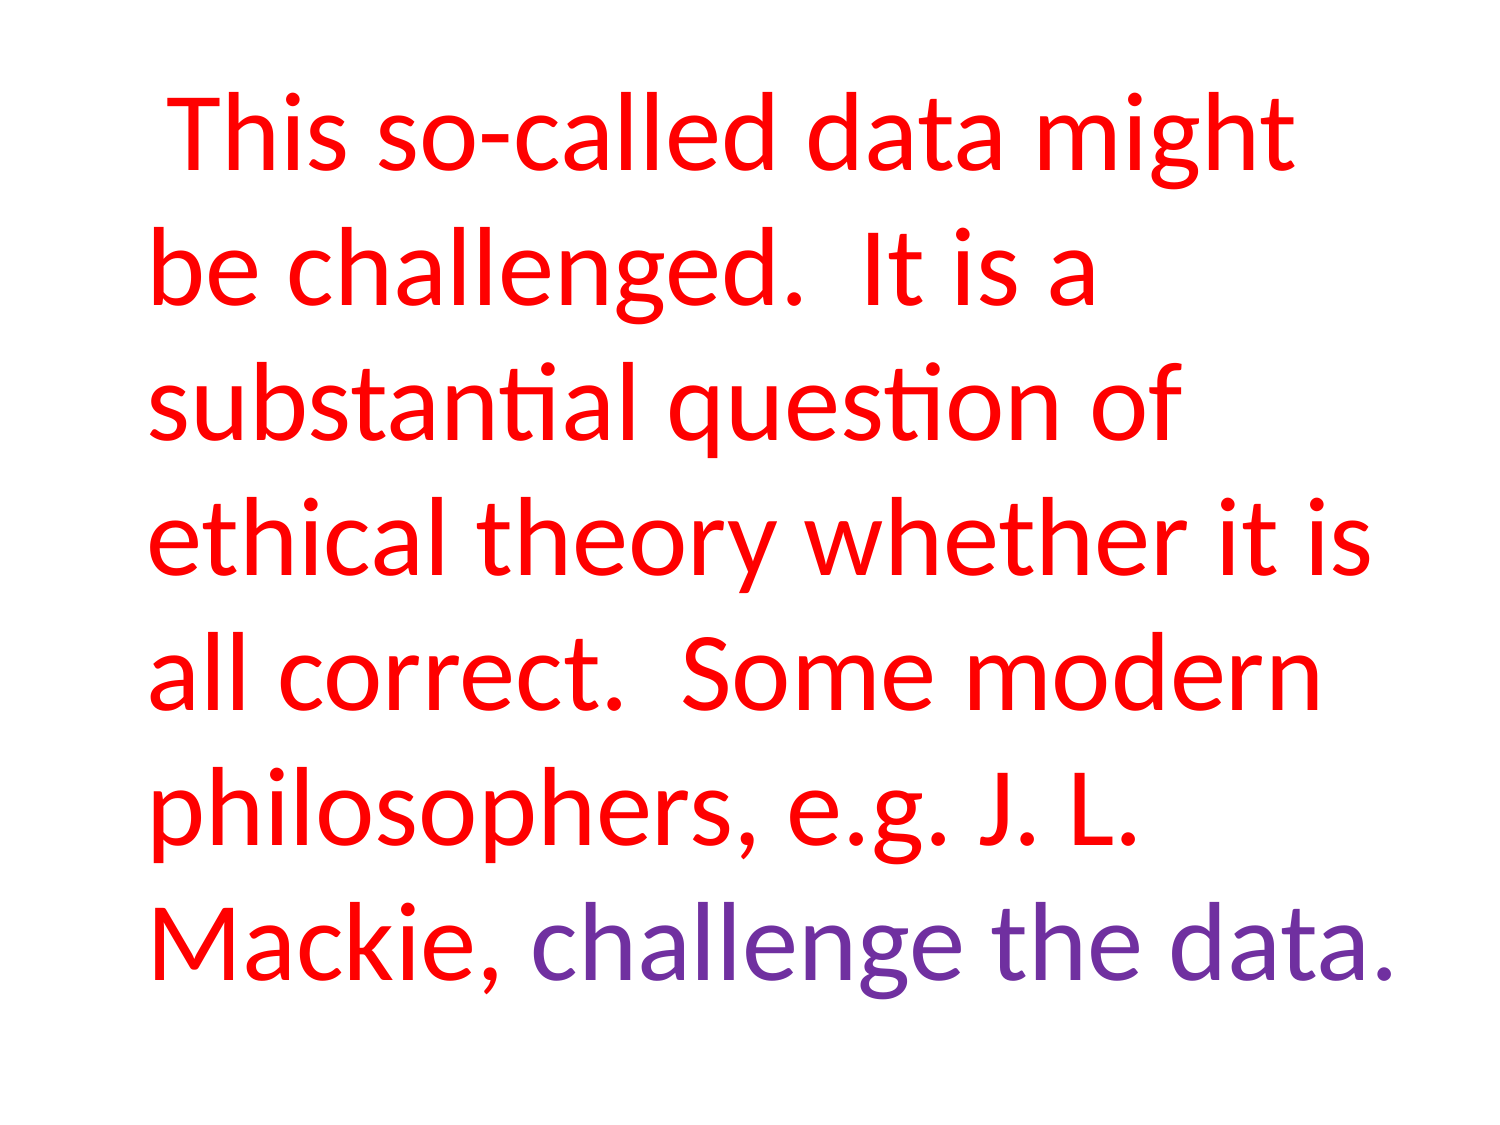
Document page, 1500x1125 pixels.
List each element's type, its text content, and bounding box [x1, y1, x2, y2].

list This so-called data might be challenged. It is a substantial question of ethical theory whether it is all correct. Some modern philosophers, e.g. J. L. Mackie, challenge the data. [74, 49, 1426, 1006]
